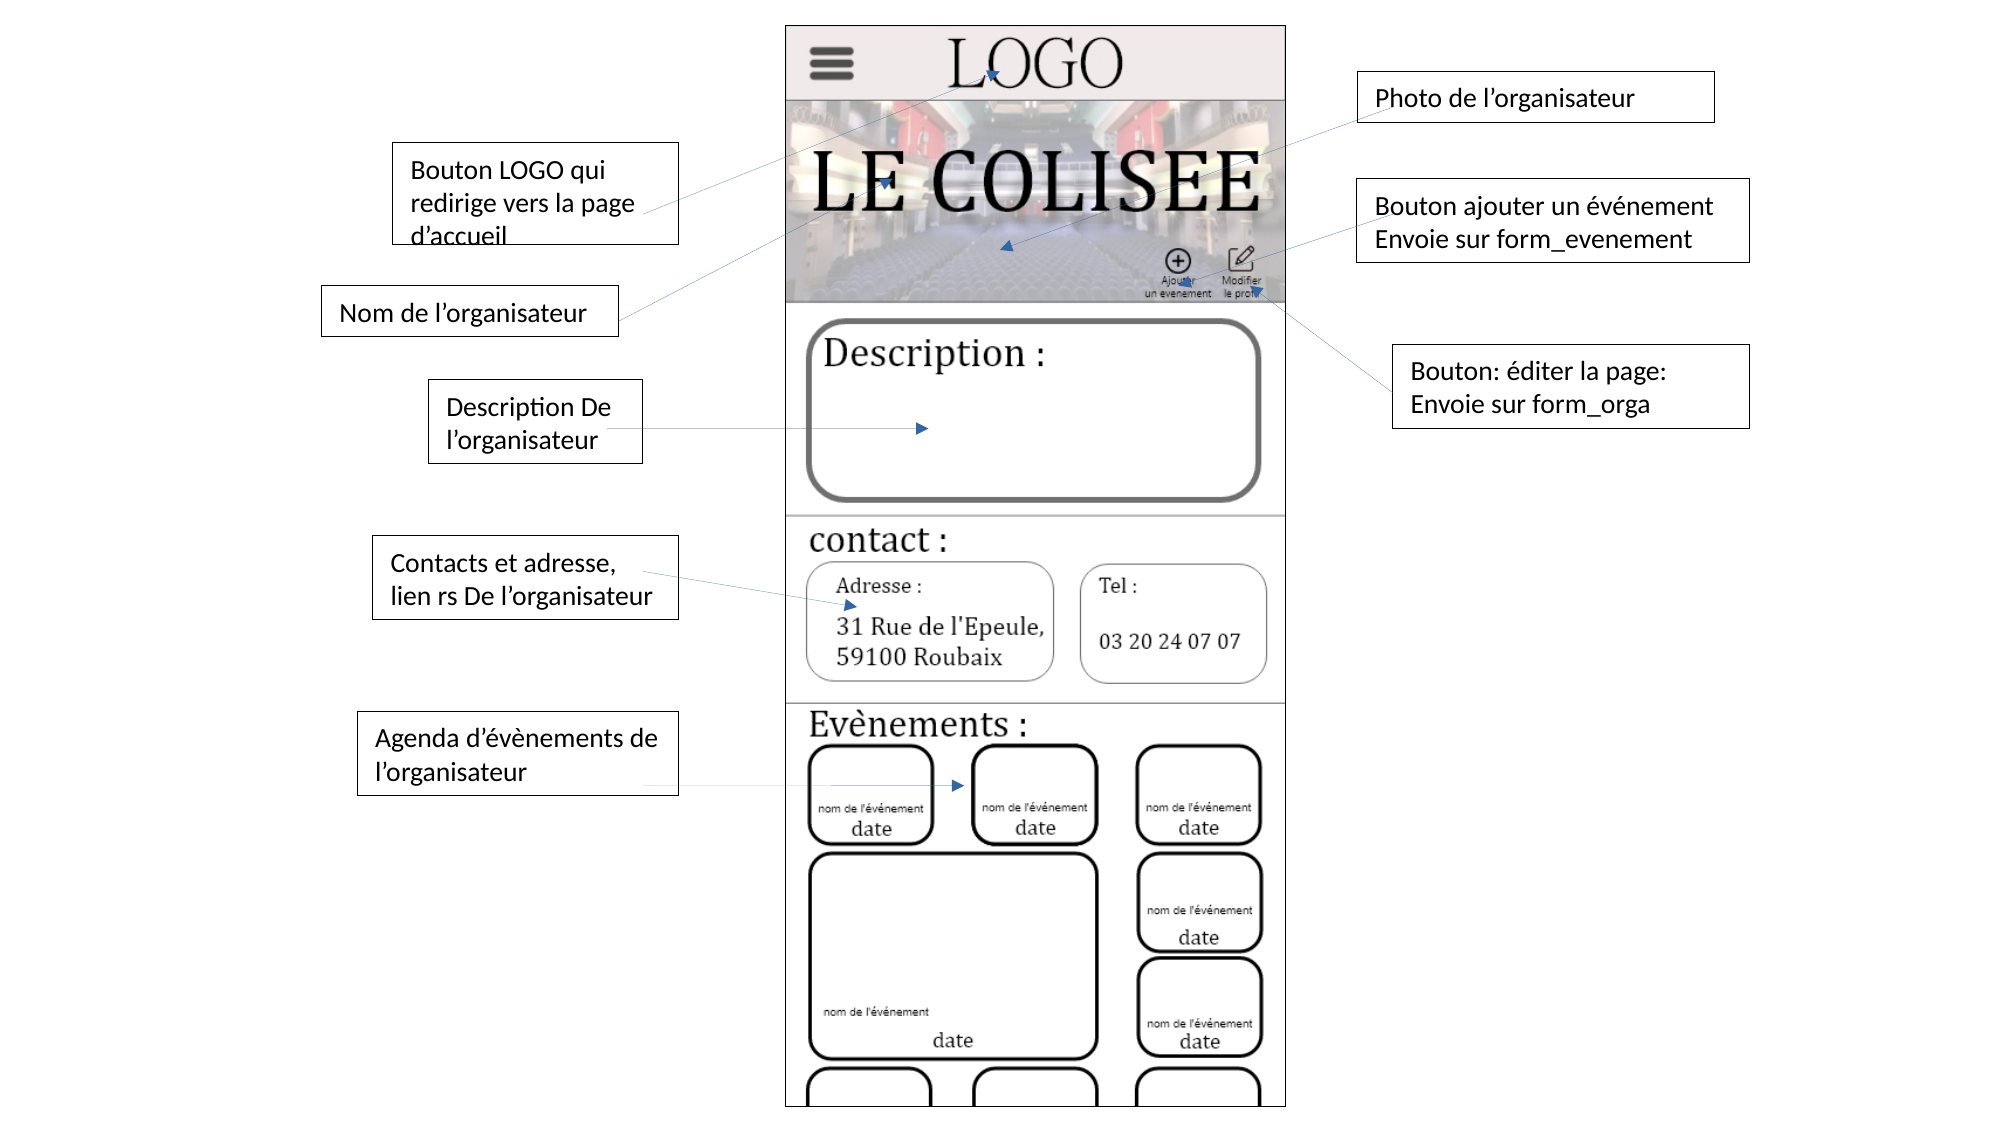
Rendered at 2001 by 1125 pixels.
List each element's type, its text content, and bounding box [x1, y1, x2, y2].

text_box Bouton: éditer la page: Envoie sur form_orga [1392, 344, 1750, 429]
text_box Bouton ajouter un événement Envoie sur form_evenement [1356, 178, 1750, 263]
text_box Photo de l’organisateur [1357, 71, 1715, 123]
text_box Agenda d’évènements de l’organisateur [357, 711, 679, 796]
text_box Bouton LOGO qui redirige vers la page d’accueil [392, 142, 679, 245]
text_box Description De l’organisateur [428, 379, 643, 464]
picture [785, 25, 1286, 1108]
text_box Contacts et adresse, lien rs De l’organisateur [372, 535, 679, 620]
text_box Nom de l’organisateur [321, 285, 619, 337]
